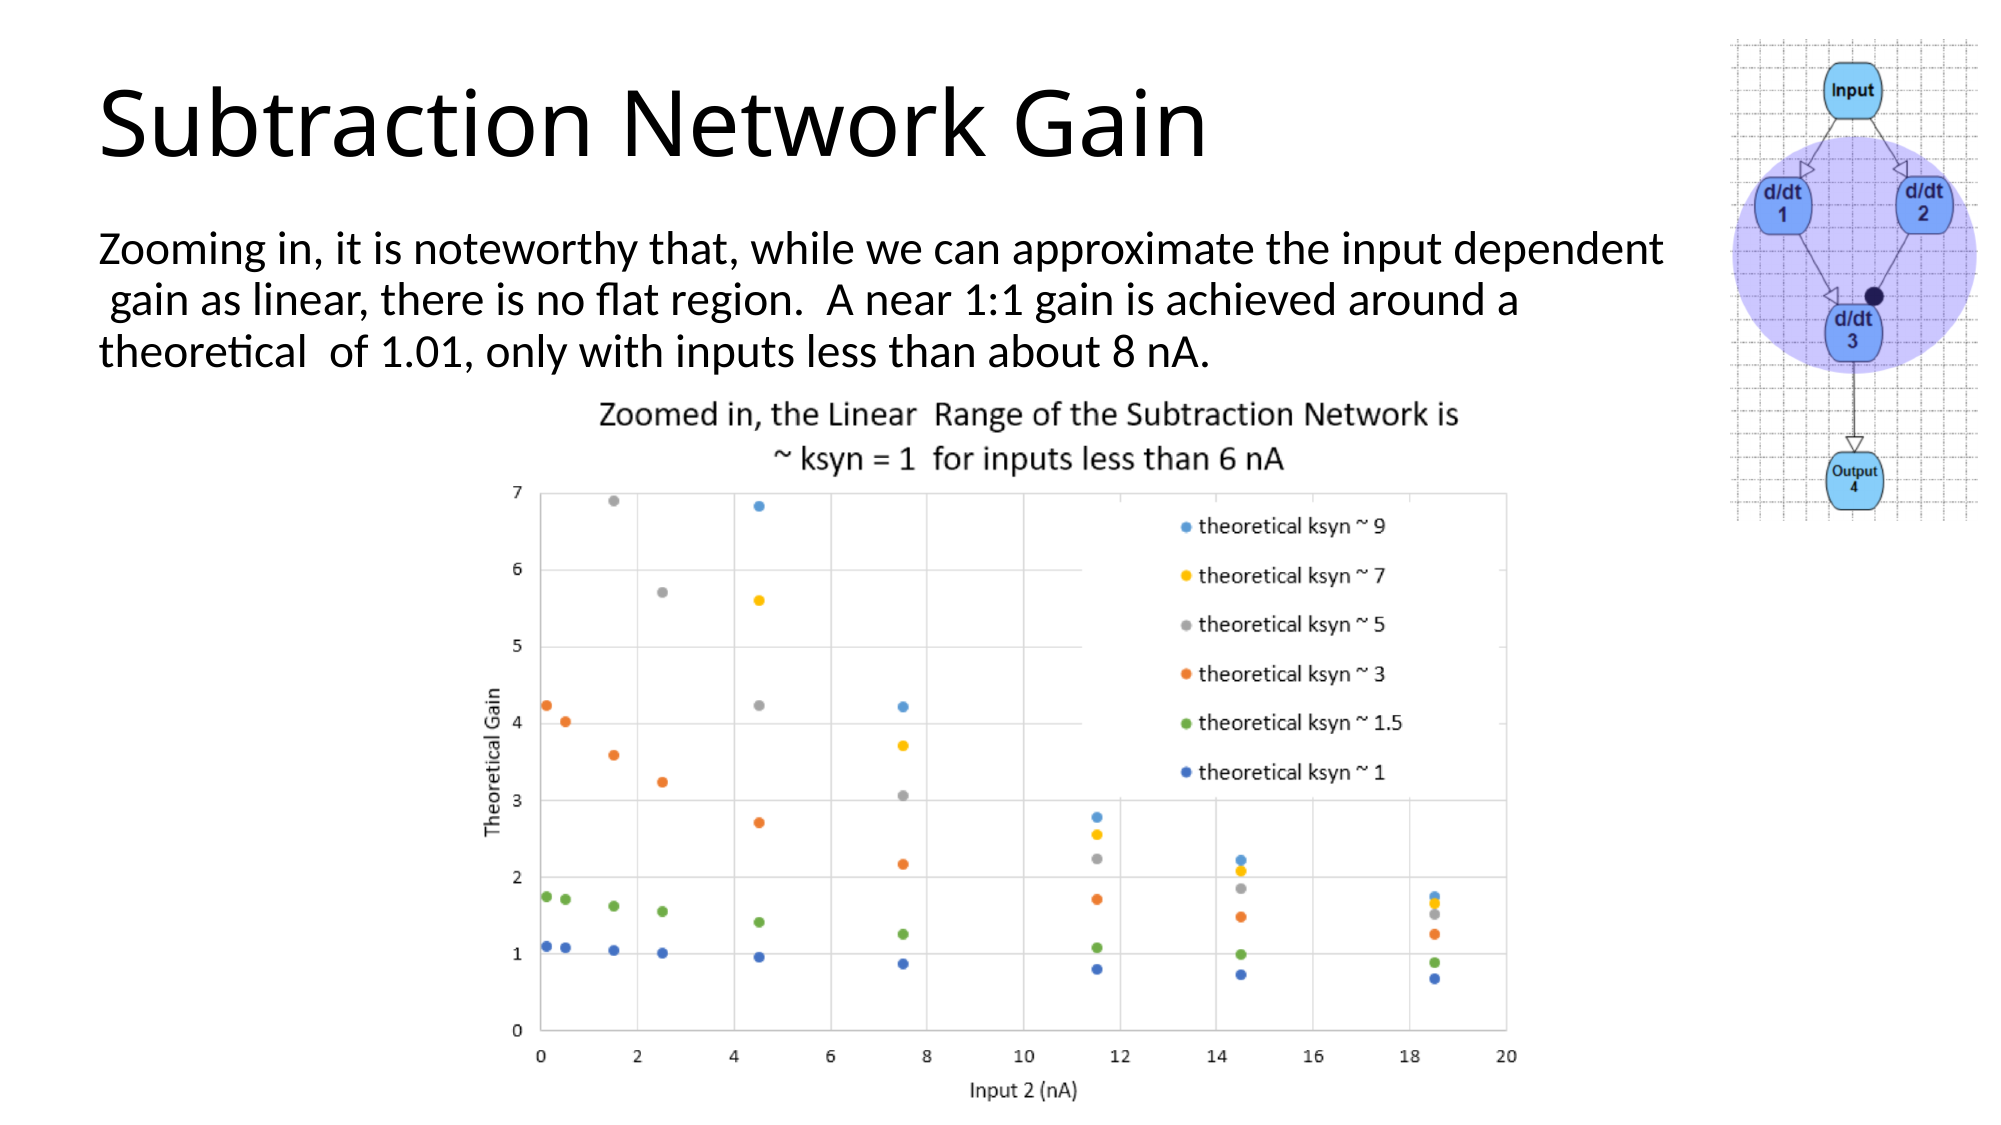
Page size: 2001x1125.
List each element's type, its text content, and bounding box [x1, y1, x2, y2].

title Subtraction Network Gain [83, 59, 1730, 194]
picture [457, 377, 1543, 1107]
picture [1730, 39, 1978, 521]
